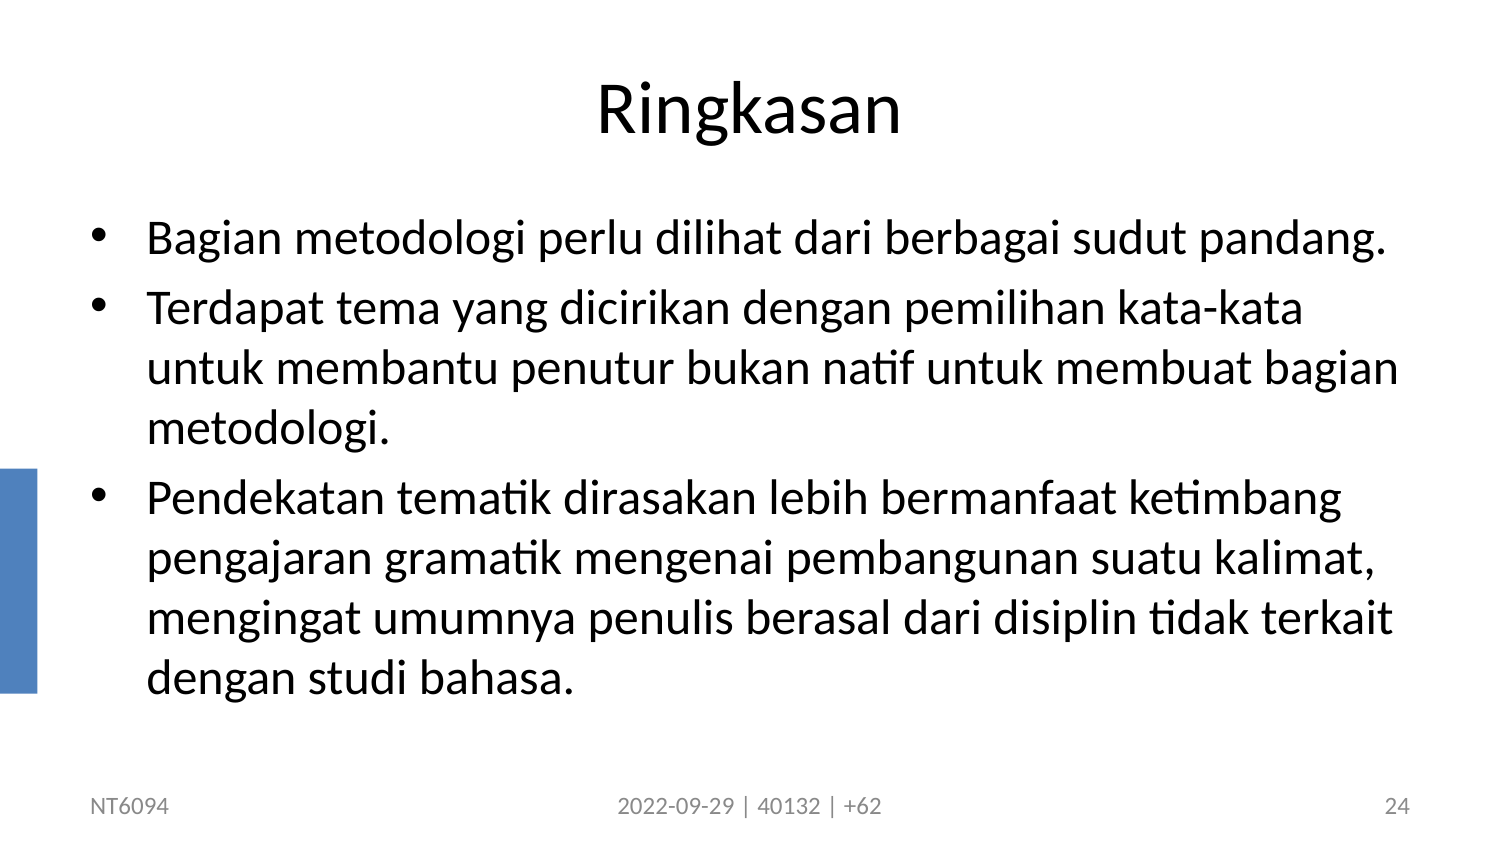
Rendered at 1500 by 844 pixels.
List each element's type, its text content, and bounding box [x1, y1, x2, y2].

slide_number NT6094 [75, 782, 463, 827]
list Bagian metodologi perlu dilihat dari berbagai sudut pandang. Terdapat tema yang dicirikan dengan pemilihan kata-kata untuk membantu penutur bukan natif untuk membuat bagian metodologi. Pendekatan tematik dirasakan lebih bermanfaat ketimbang pengajaran gramatik mengenai pembangunan suatu kalimat, mengingat umumnya penulis berasal dari disiplin tidak terkait dengan studi bahasa. [74, 196, 1426, 754]
footer 2022-09-29 | 40132 | +62 [512, 782, 988, 827]
slide_number 24 [1074, 782, 1425, 827]
title Ringkasan [74, 33, 1426, 175]
